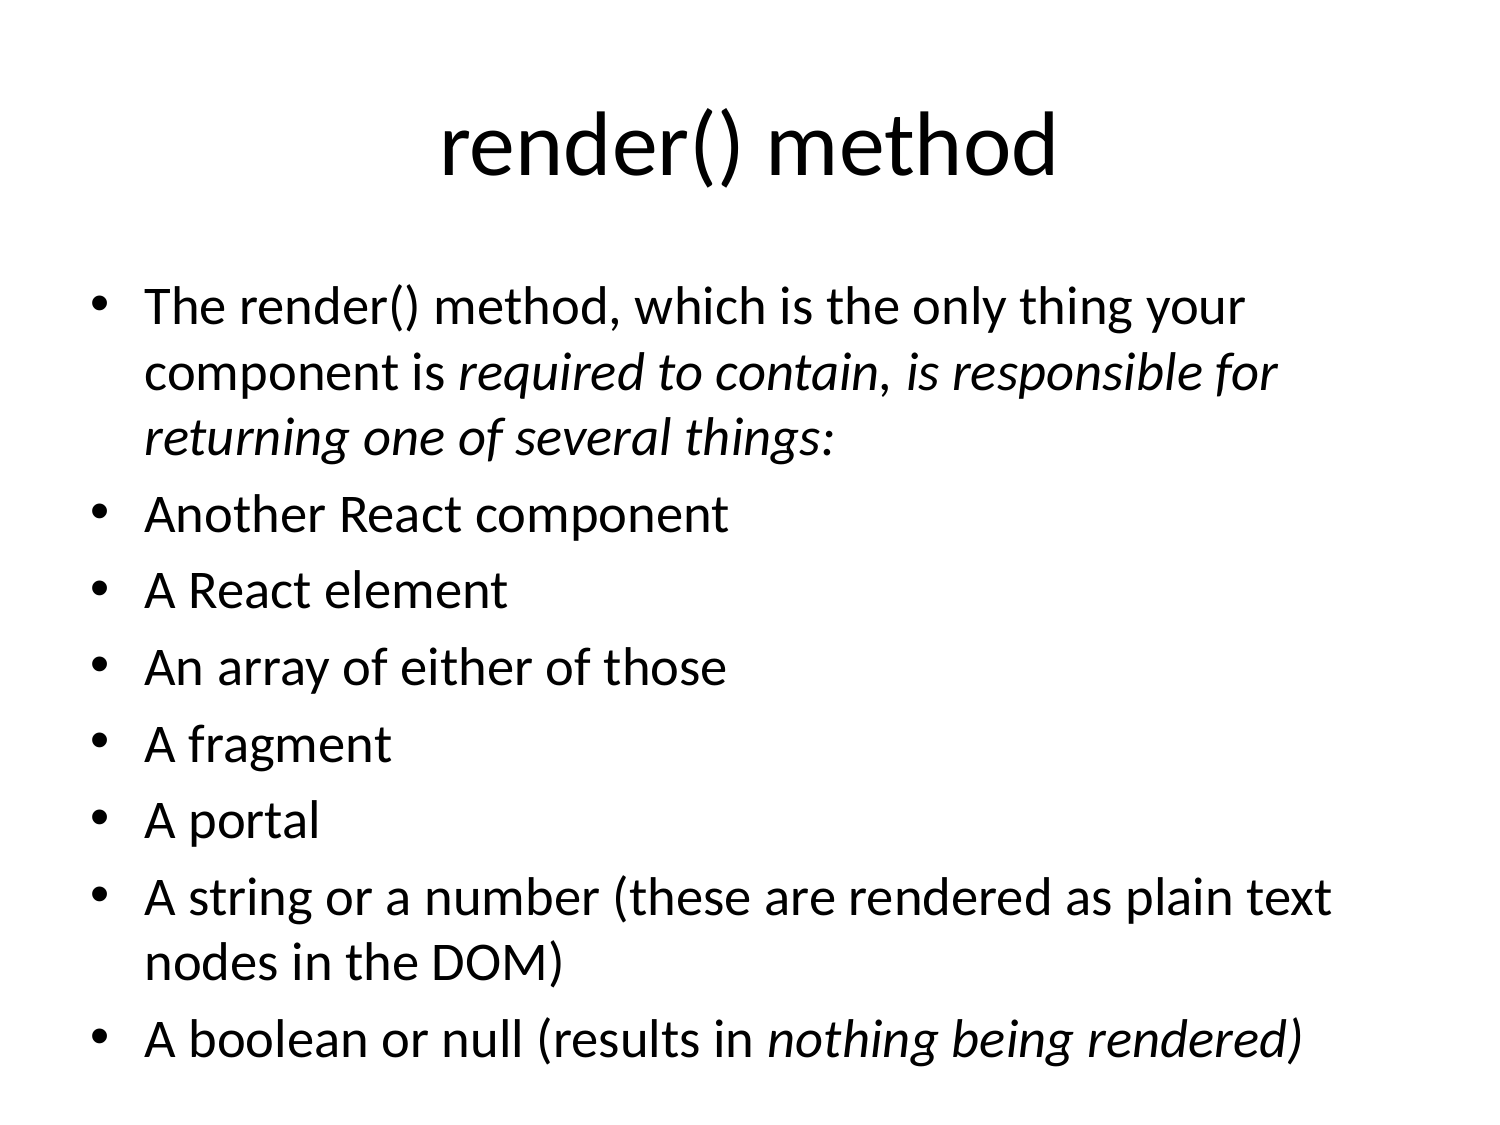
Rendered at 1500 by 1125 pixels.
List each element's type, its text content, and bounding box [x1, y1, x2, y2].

title render() method [75, 45, 1425, 233]
list The render() method, which is the only thing your component is required to contain, is responsible for returning one of several things: Another React component A React element An array of either of those A fragment A portal A string or a number (these are rendered as plain text nodes in the DOM) A boolean or null (results in nothing being rendered) [75, 262, 1425, 1083]
